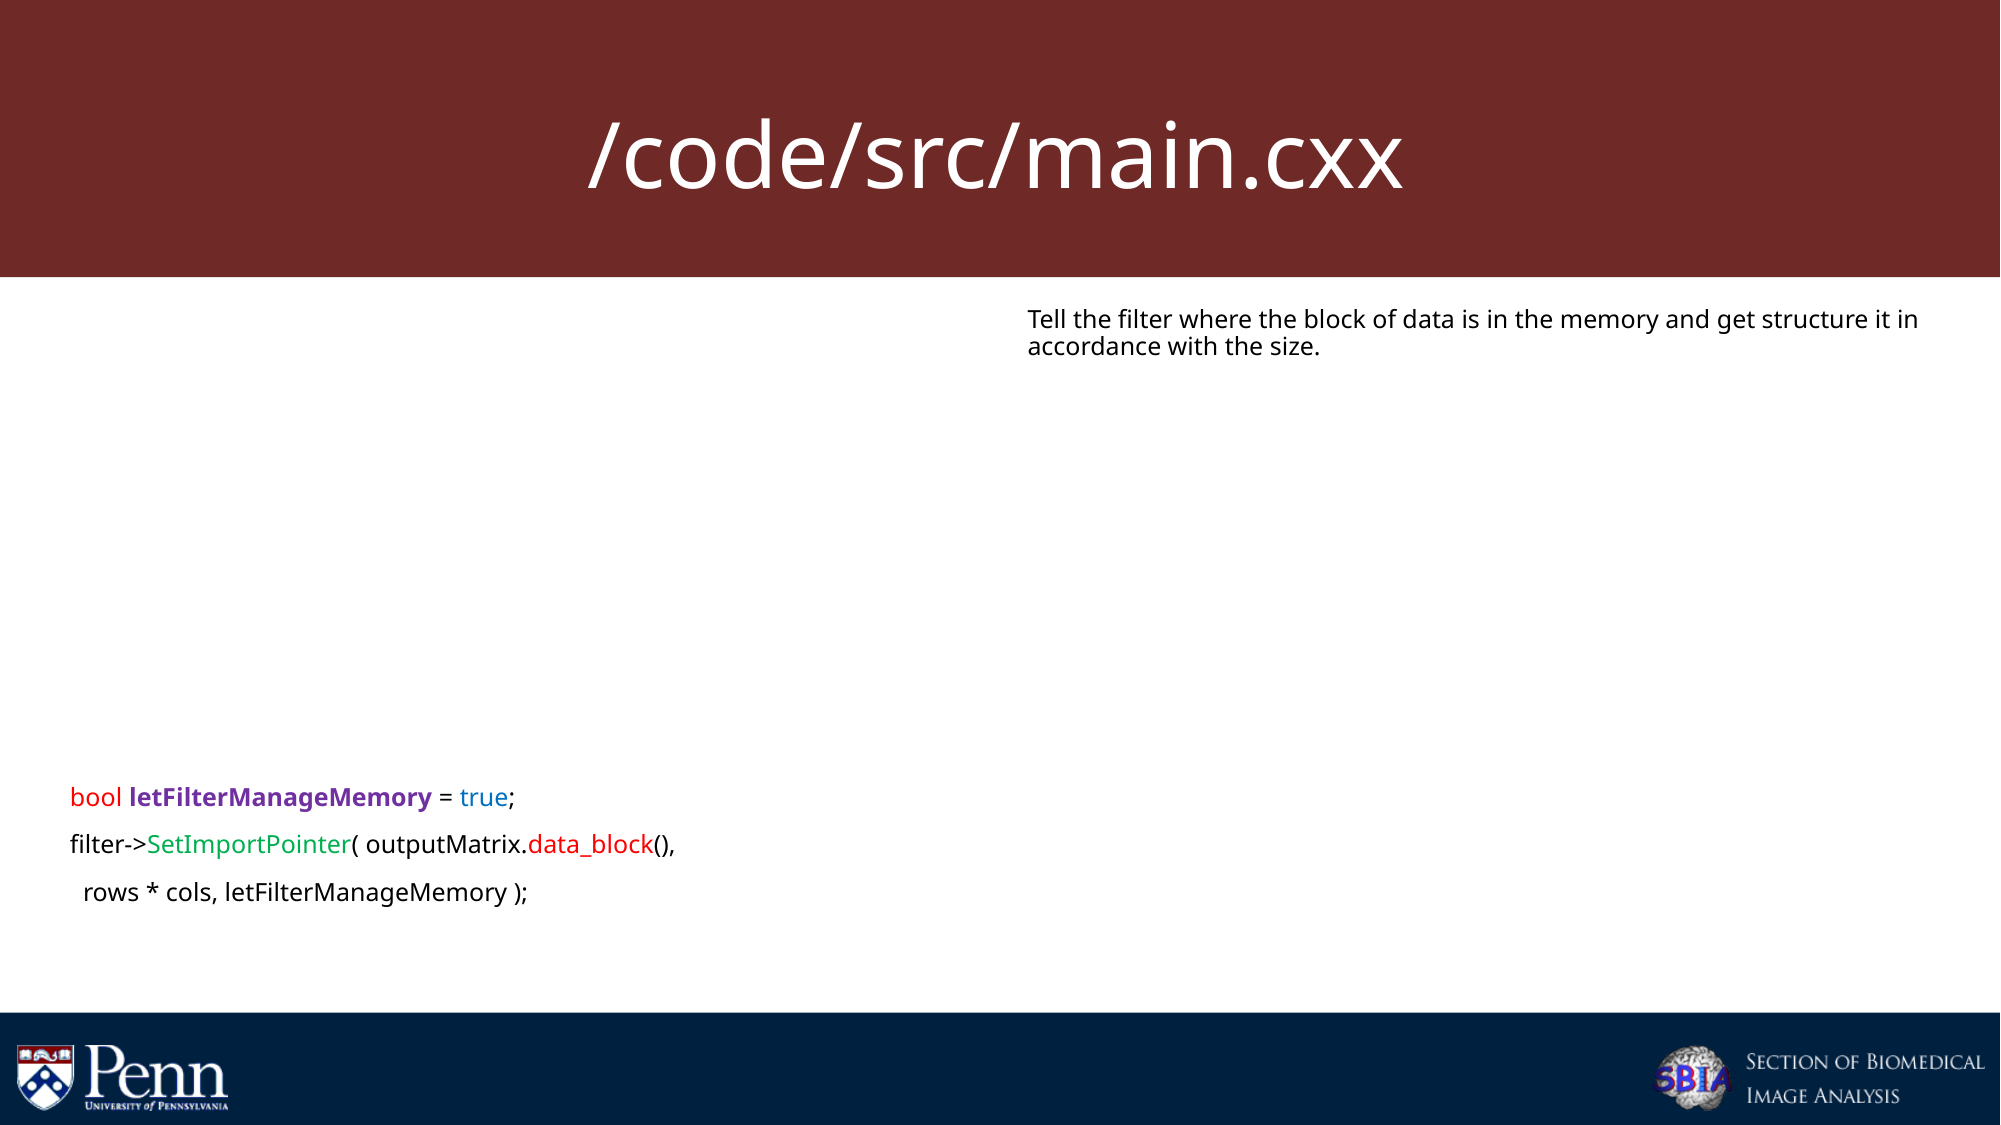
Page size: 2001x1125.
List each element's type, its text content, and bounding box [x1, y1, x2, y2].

picture [17, 1045, 228, 1111]
picture [1652, 1044, 1985, 1112]
list Tell the filter where the block of data is in the memory and get structure it in accordance with the size. [1012, 299, 1952, 1014]
list MatrixType outputMatrix = vnl_matrix_inverse< PixelType >(inputMatrix); typedef itk::ImportImageFilter< PixelType, 2> ImportFilterType; ImportFilterType::Pointer filter = ImportFilterType::New(); filter->SetOrigin( inputImage->GetOrigin() ); filter->SetDirection( inputImage->GetDirection() ); filter->SetSpacing( inputImage->GetSpacing() ); filter->SetRegion( inputImage->GetBufferedRegion() ); bool letFilterManageMemory = true; filter->SetImportPointer( outputMatrix.data_block(), rows * cols, letFilterManageMemory ); [42, 299, 988, 1014]
title /code/src/main.cxx [42, 43, 1952, 275]
